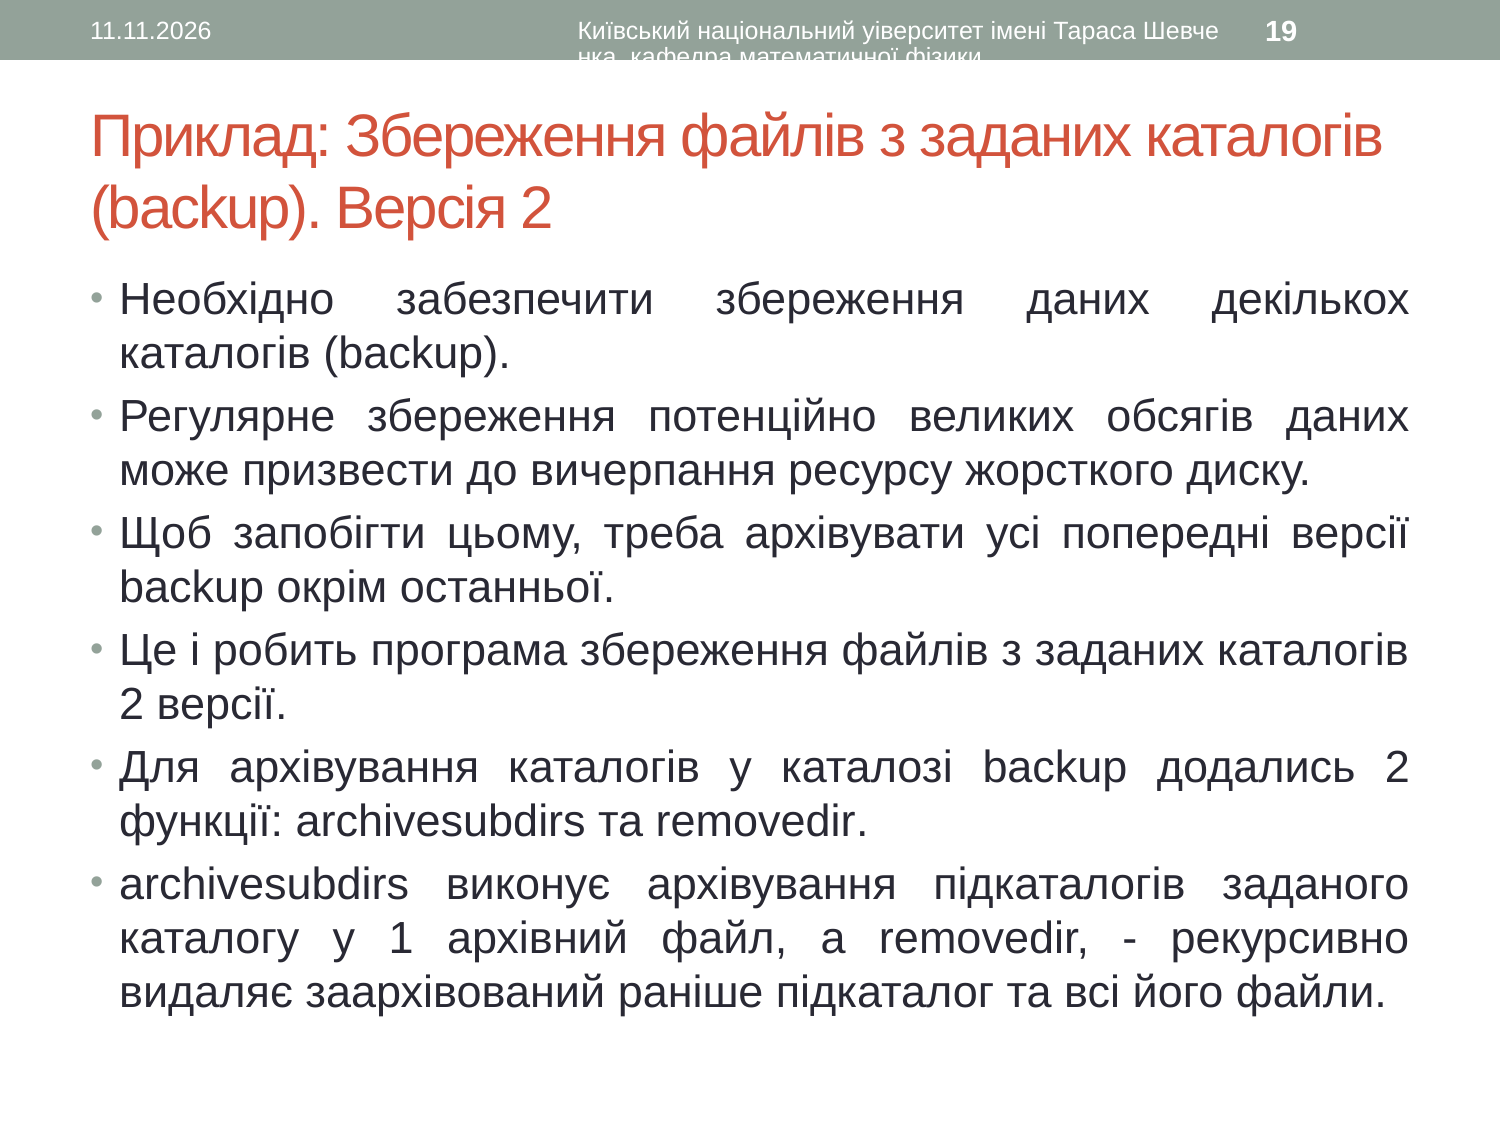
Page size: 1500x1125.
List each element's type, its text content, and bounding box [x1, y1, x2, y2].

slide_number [75, 3, 550, 57]
list Необхідно забезпечити збереження даних декількох каталогів (backup). Регулярне збереження потенційно великих обсягів даних може призвести до вичерпання ресурсу жорсткого диску. Щоб запобігти цьому, треба архівувати усі попередні версії backup окрім останньої. Це і робить програма збереження файлів з заданих каталогів 2 версії. Для архівування каталогів у каталозі backup додались 2 функції: archivesubdirs та removedir. archivesubdirs виконує архівування підкаталогів заданого каталогу у 1 архівний файл, а removedir, - рекурсивно видаляє заархівований раніше підкаталог та всі його файли. [75, 262, 1425, 1063]
title Приклад: Збереження файлів з заданих каталогів (backup). Версія 2 [75, 87, 1425, 250]
slide_number 19 [1250, 3, 1425, 57]
footer Київський національний уіверситет імені Тараса Шевченка, кафедра математичної фізики [562, 3, 1238, 57]
